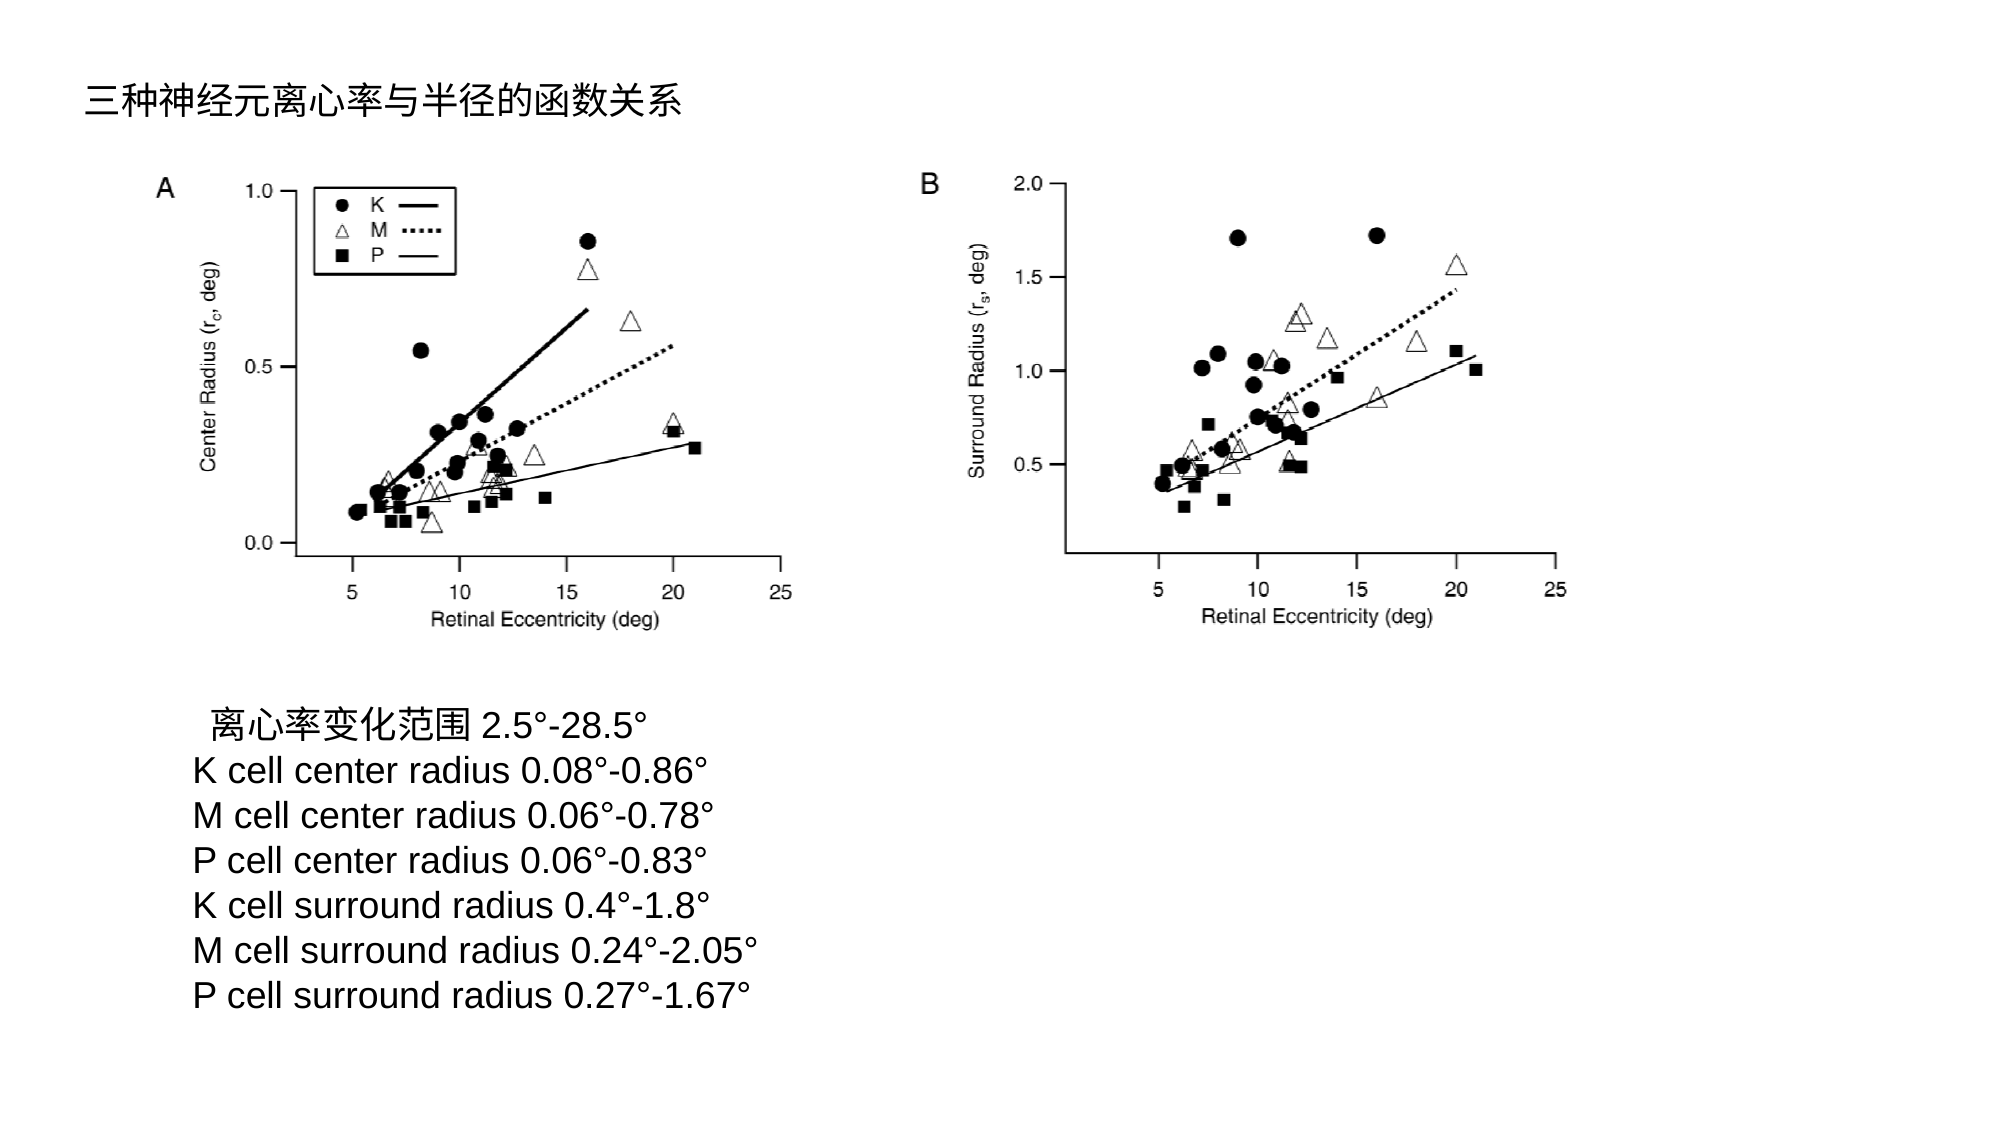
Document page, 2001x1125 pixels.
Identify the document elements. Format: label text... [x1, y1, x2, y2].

picture [912, 163, 1576, 632]
text_box 三种神经元离心率与半径的函数关系 [69, 70, 699, 130]
text_box 离心率变化范围2.5°-28.5° K cell center radius 0.08°-0.86° M cell center radius 0.06°-0.78° P cell center radius 0.06°-0.83° K cell surround radius 0.4°-1.8° M cell surround radius 0.24°-2.05° P cell surround radius 0.27°-1.67° [177, 694, 861, 1024]
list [150, 163, 802, 636]
